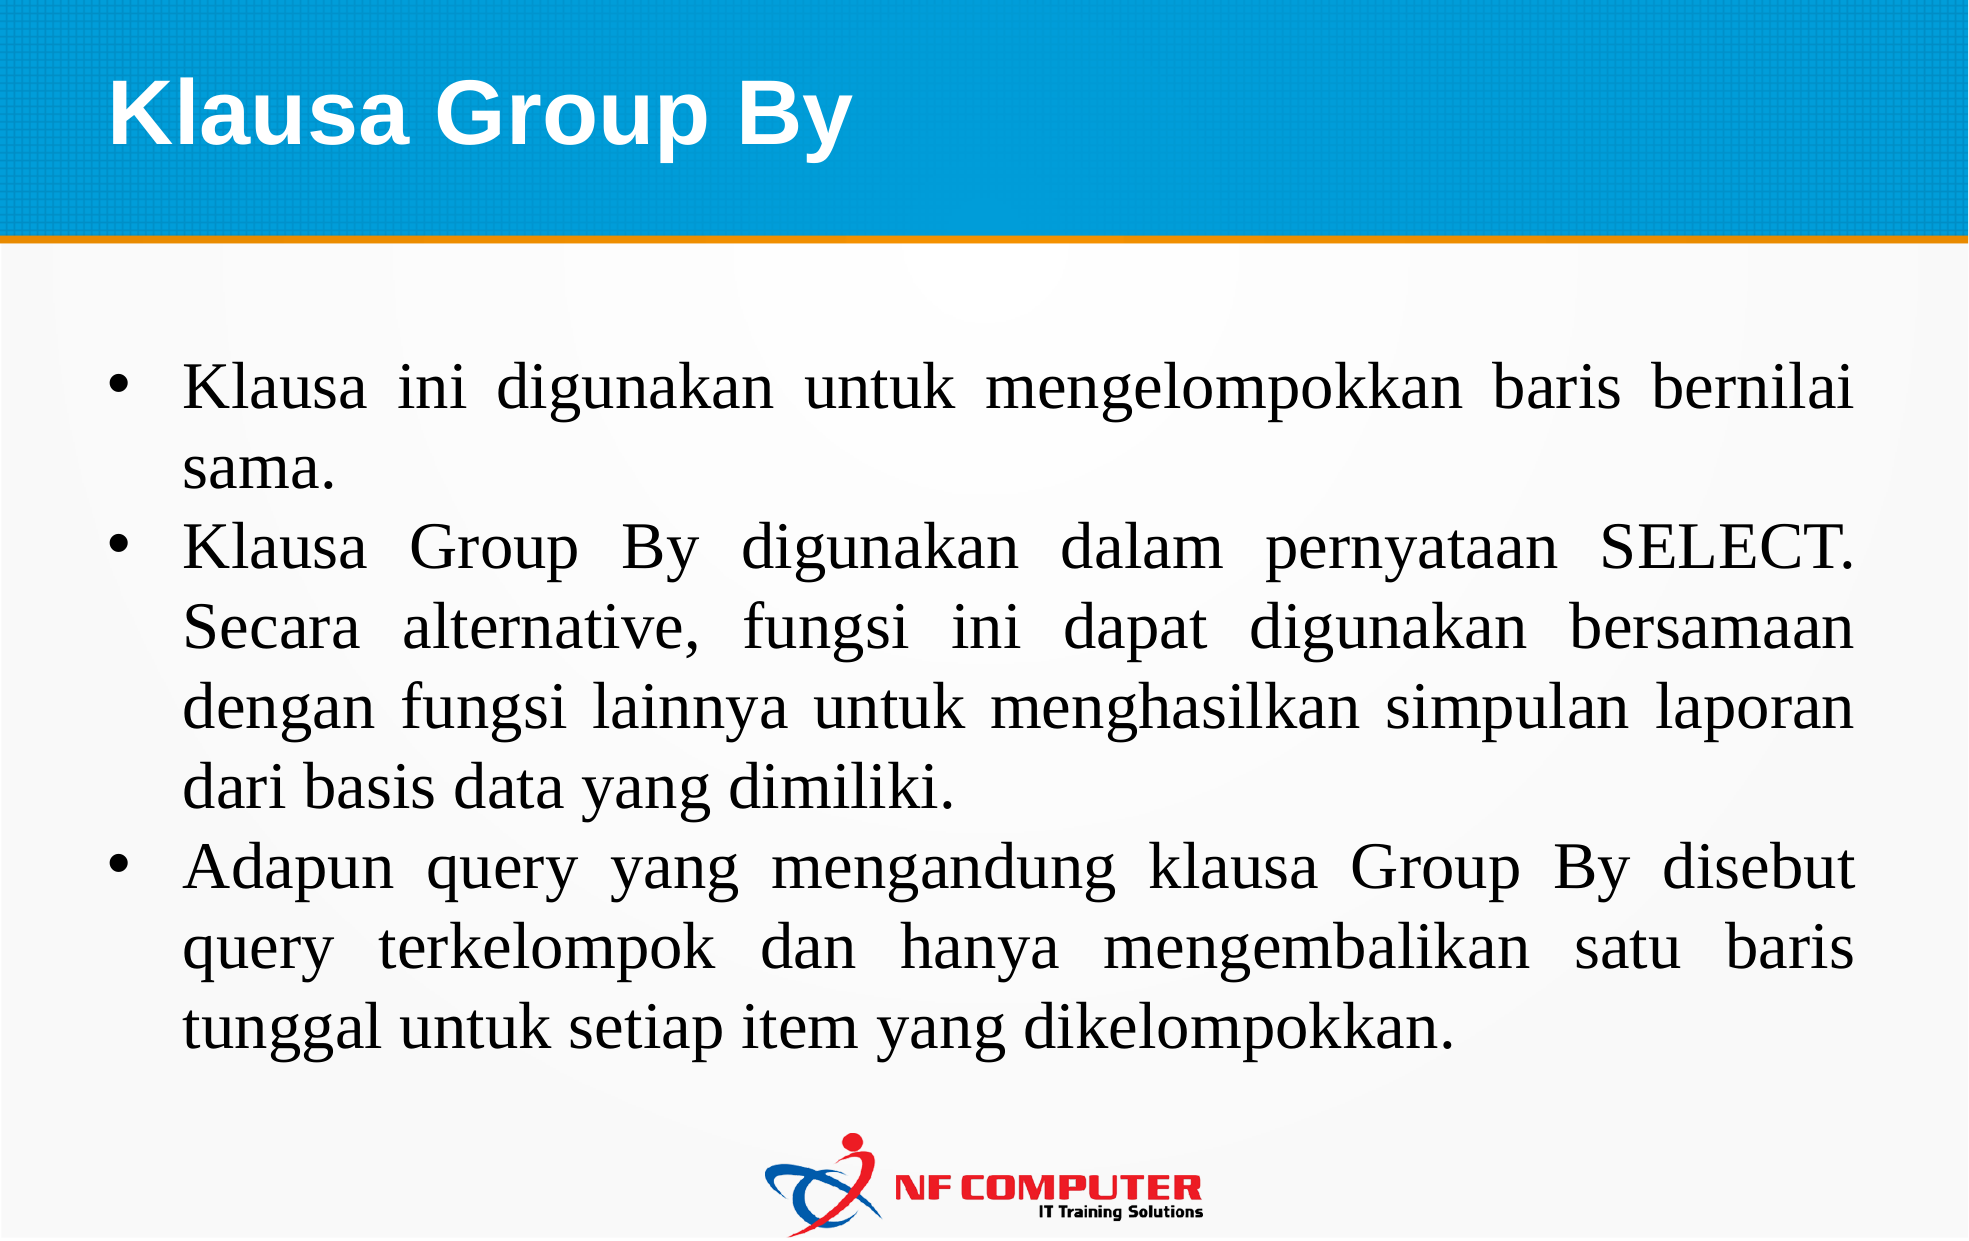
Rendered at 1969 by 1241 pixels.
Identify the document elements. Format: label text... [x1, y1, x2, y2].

text_box Klausa Group By [93, 55, 1210, 173]
text_box Klausa ini digunakan untuk mengelompokkan baris bernilai sama. Klausa Group By digunakan dalam pernyataan SELECT. Secara alternative, fungsi ini dapat digunakan bersamaan dengan fungsi lainnya untuk menghasilkan simpulan laporan dari basis data yang dimiliki. Adapun query yang mengandung klausa Group By disebut query terkelompok dan hanya mengembalikan satu baris tunggal untuk setiap item yang dikelompokkan. [93, 334, 1874, 1070]
picture [0, 236, 1969, 1241]
